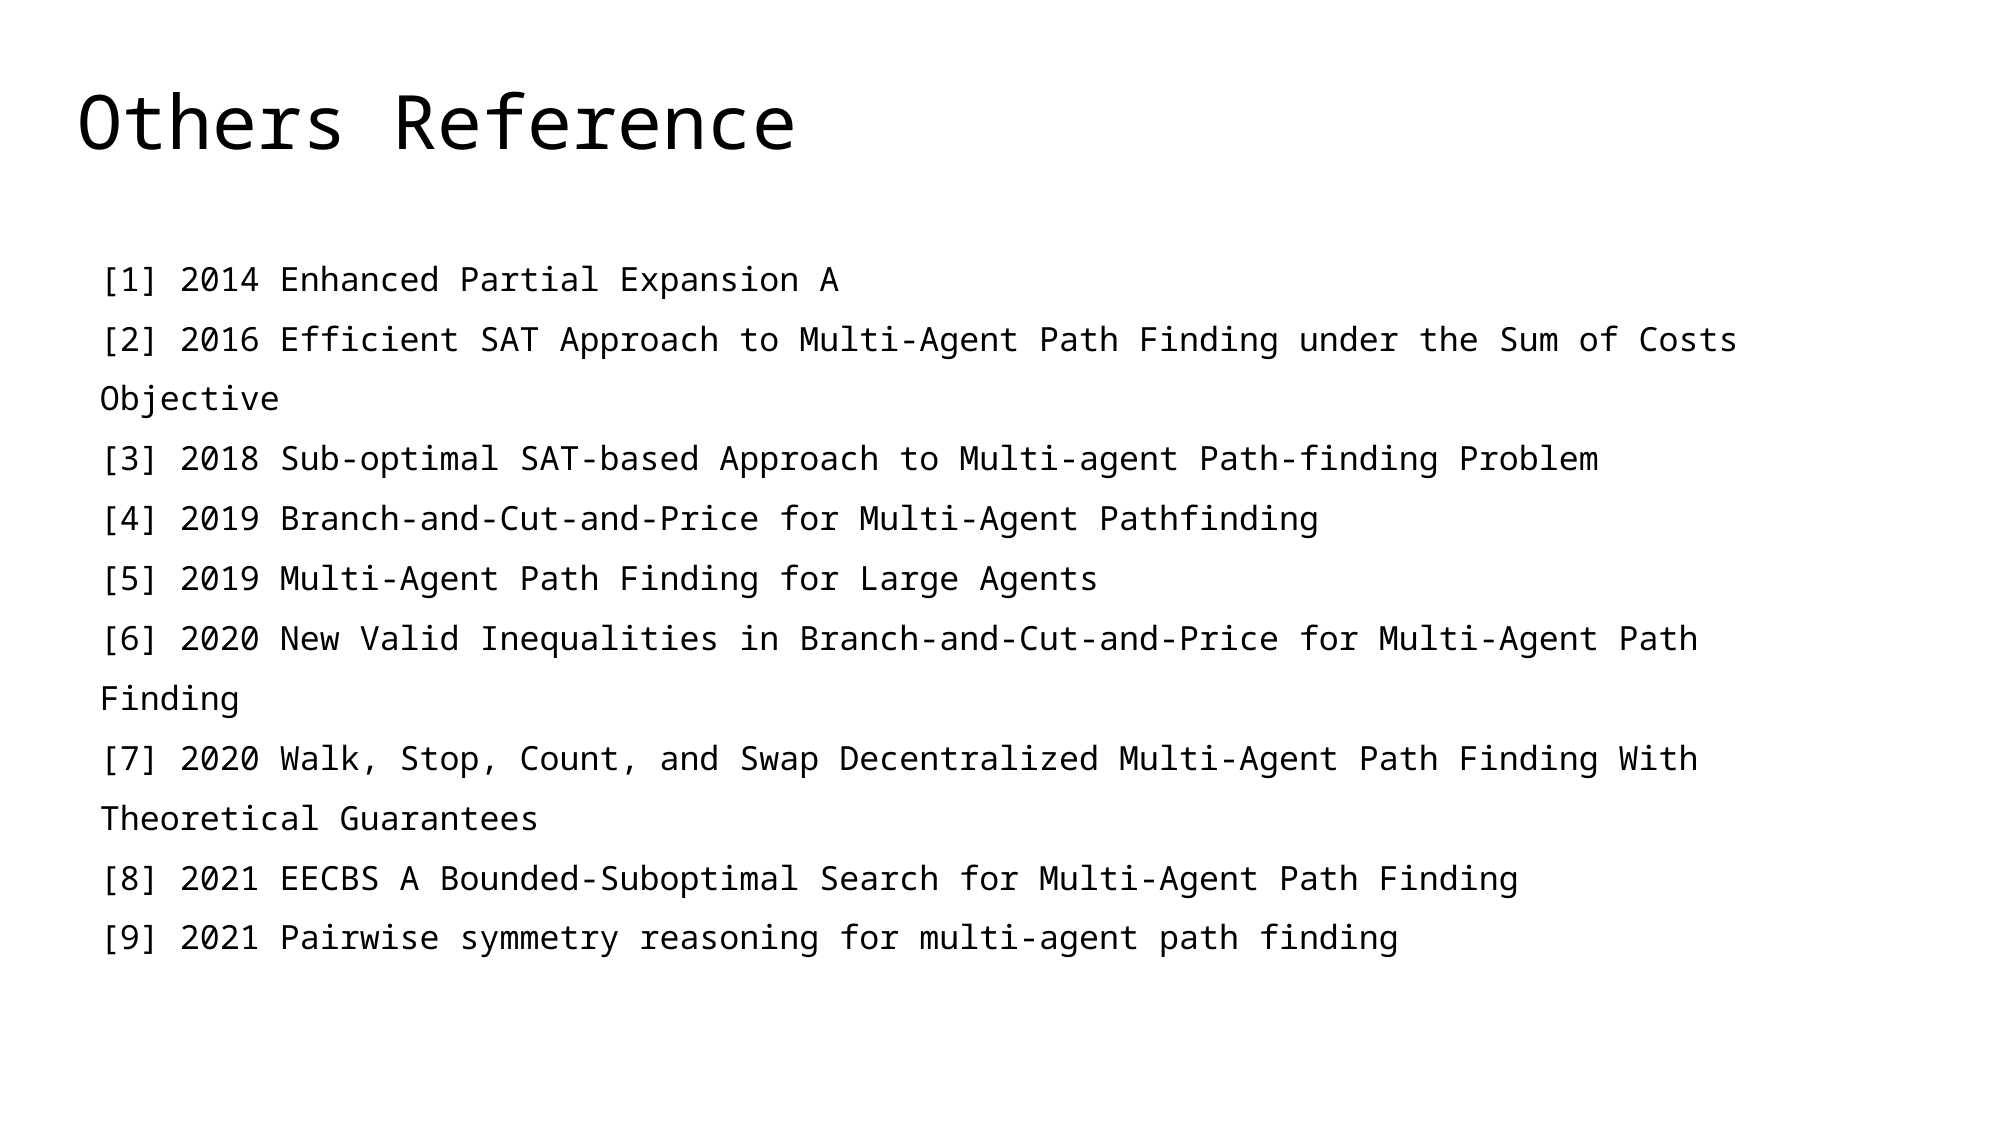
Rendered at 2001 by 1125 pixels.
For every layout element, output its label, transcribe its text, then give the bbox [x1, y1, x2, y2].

title Others Reference [62, 50, 1788, 201]
text_box [1] 2014 Enhanced Partial Expansion A [2] 2016 Efficient SAT Approach to Multi-Agent Path Finding under the Sum of Costs Objective [3] 2018 Sub-optimal SAT-based Approach to Multi-agent Path-finding Problem [4] 2019 Branch-and-Cut-and-Price for Multi-Agent Pathfinding [5] 2019 Multi-Agent Path Finding for Large Agents [6] 2020 New Valid Inequalities in Branch-and-Cut-and-Price for Multi-Agent Path Finding [7] 2020 Walk, Stop, Count, and Swap Decentralized Multi-Agent Path Finding With Theoretical Guarantees [8] 2021 EECBS A Bounded-Suboptimal Search for Multi-Agent Path Finding [9] 2021 Pairwise symmetry reasoning for multi-agent path finding [85, 230, 1868, 964]
